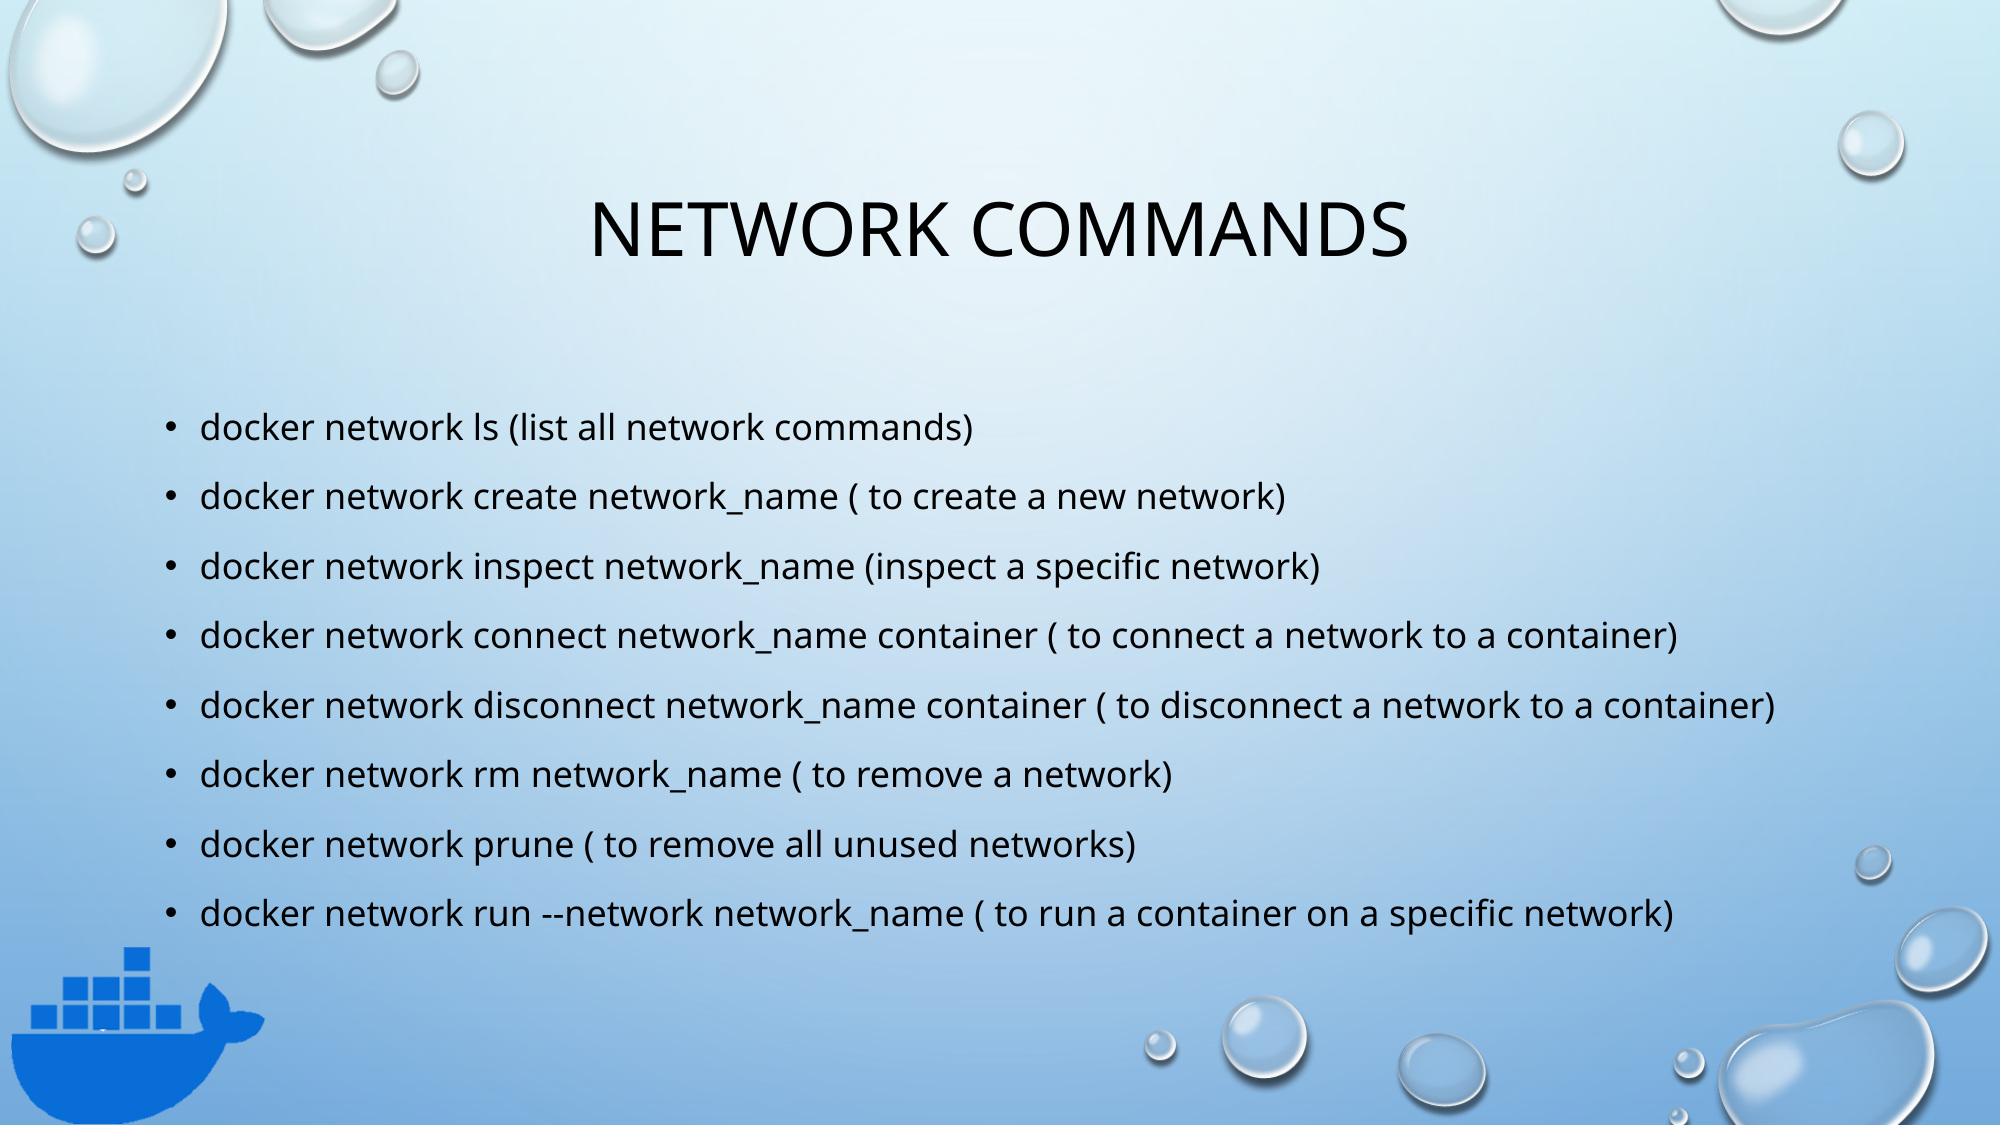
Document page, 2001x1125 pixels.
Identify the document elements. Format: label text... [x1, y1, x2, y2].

list docker network ls (list all network commands) docker network create network_name ( to create a new network) docker network inspect network_name (inspect a specific network) docker network connect network_name container ( to connect a network to a container) docker network disconnect network_name container ( to disconnect a network to a container) docker network rm network_name ( to remove a network) docker network prune ( to remove all unused networks) docker network run --network network_name ( to run a container on a specific network) [149, 388, 1850, 950]
picture [0, 0, 2000, 1125]
title Network commands [149, 101, 1851, 364]
